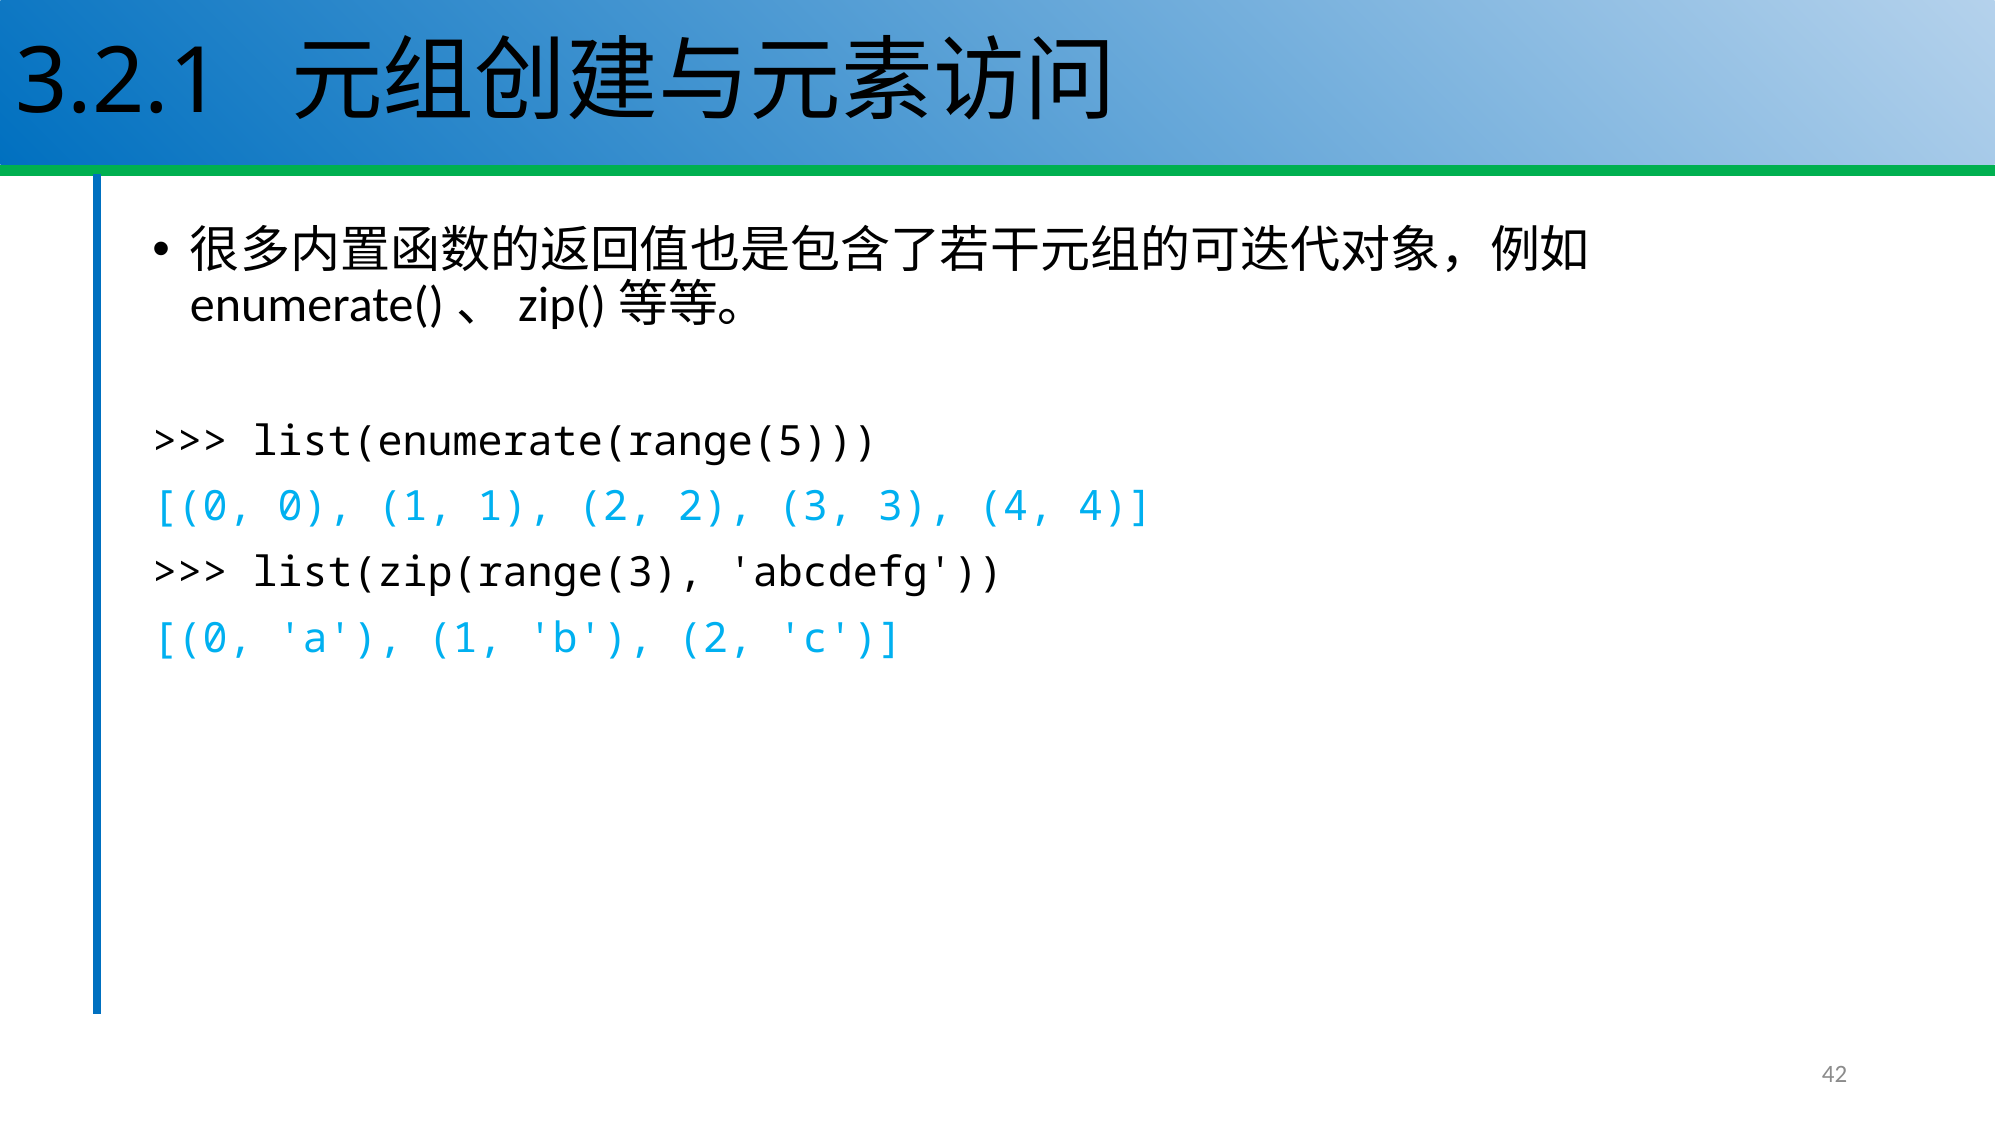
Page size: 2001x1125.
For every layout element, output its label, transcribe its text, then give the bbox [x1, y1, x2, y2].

slide_number 42 [1412, 1042, 1863, 1103]
title 3.2.1 元组创建与元素访问 [0, 0, 1995, 165]
list 很多内置函数的返回值也是包含了若干元组的可迭代对象，例如enumerate()、zip()等等。 >>> list(enumerate(range(5))) [(0, 0), (1, 1), (2, 2), (3, 3), (4, 4)] >>> list(zip(range(3), 'abcdefg')) [(0, 'a'), (1, 'b'), (2, 'c')] [137, 216, 1863, 978]
